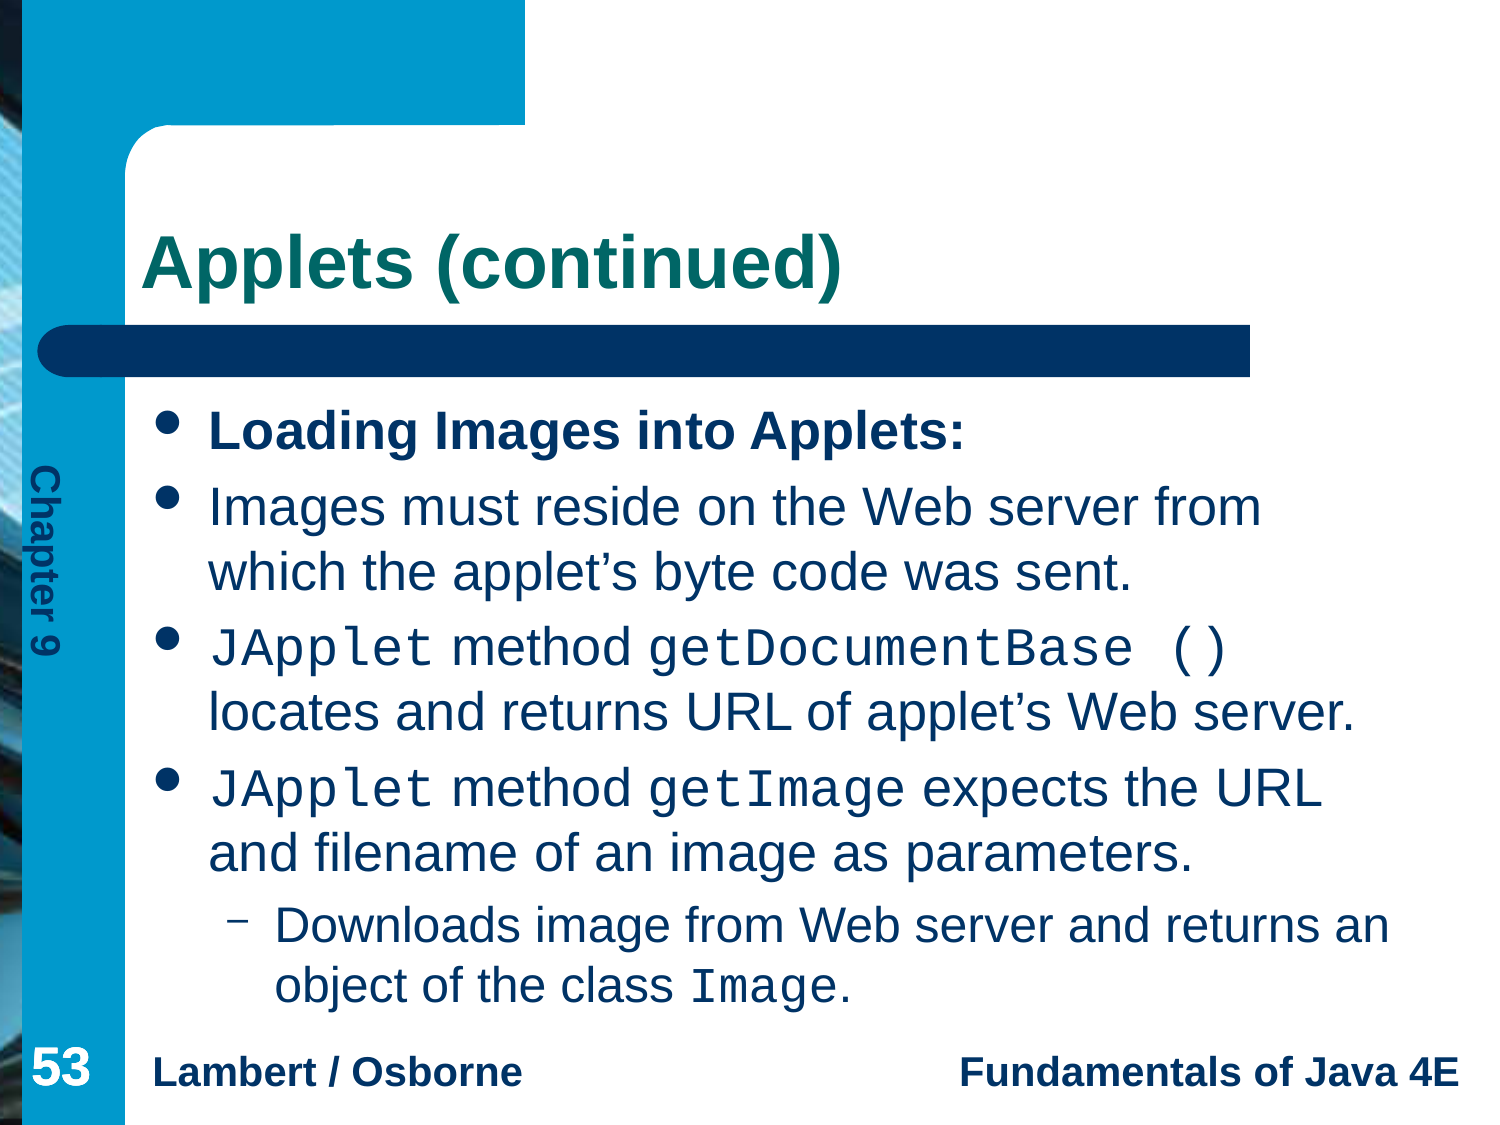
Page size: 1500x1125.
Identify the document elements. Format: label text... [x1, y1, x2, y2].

title Applets (continued) [124, 124, 1426, 313]
list Loading Images into Applets: Images must reside on the Web server from which the applet’s byte code was sent. JApplet method getDocumentBase () locates and returns URL of applet’s Web server. JApplet method getImage expects the URL and filename of an image as parameters. Downloads image from Web server and returns an object of the class Image. [137, 387, 1426, 999]
text_box 53 [13, 1023, 111, 1105]
picture [0, 0, 22, 1125]
